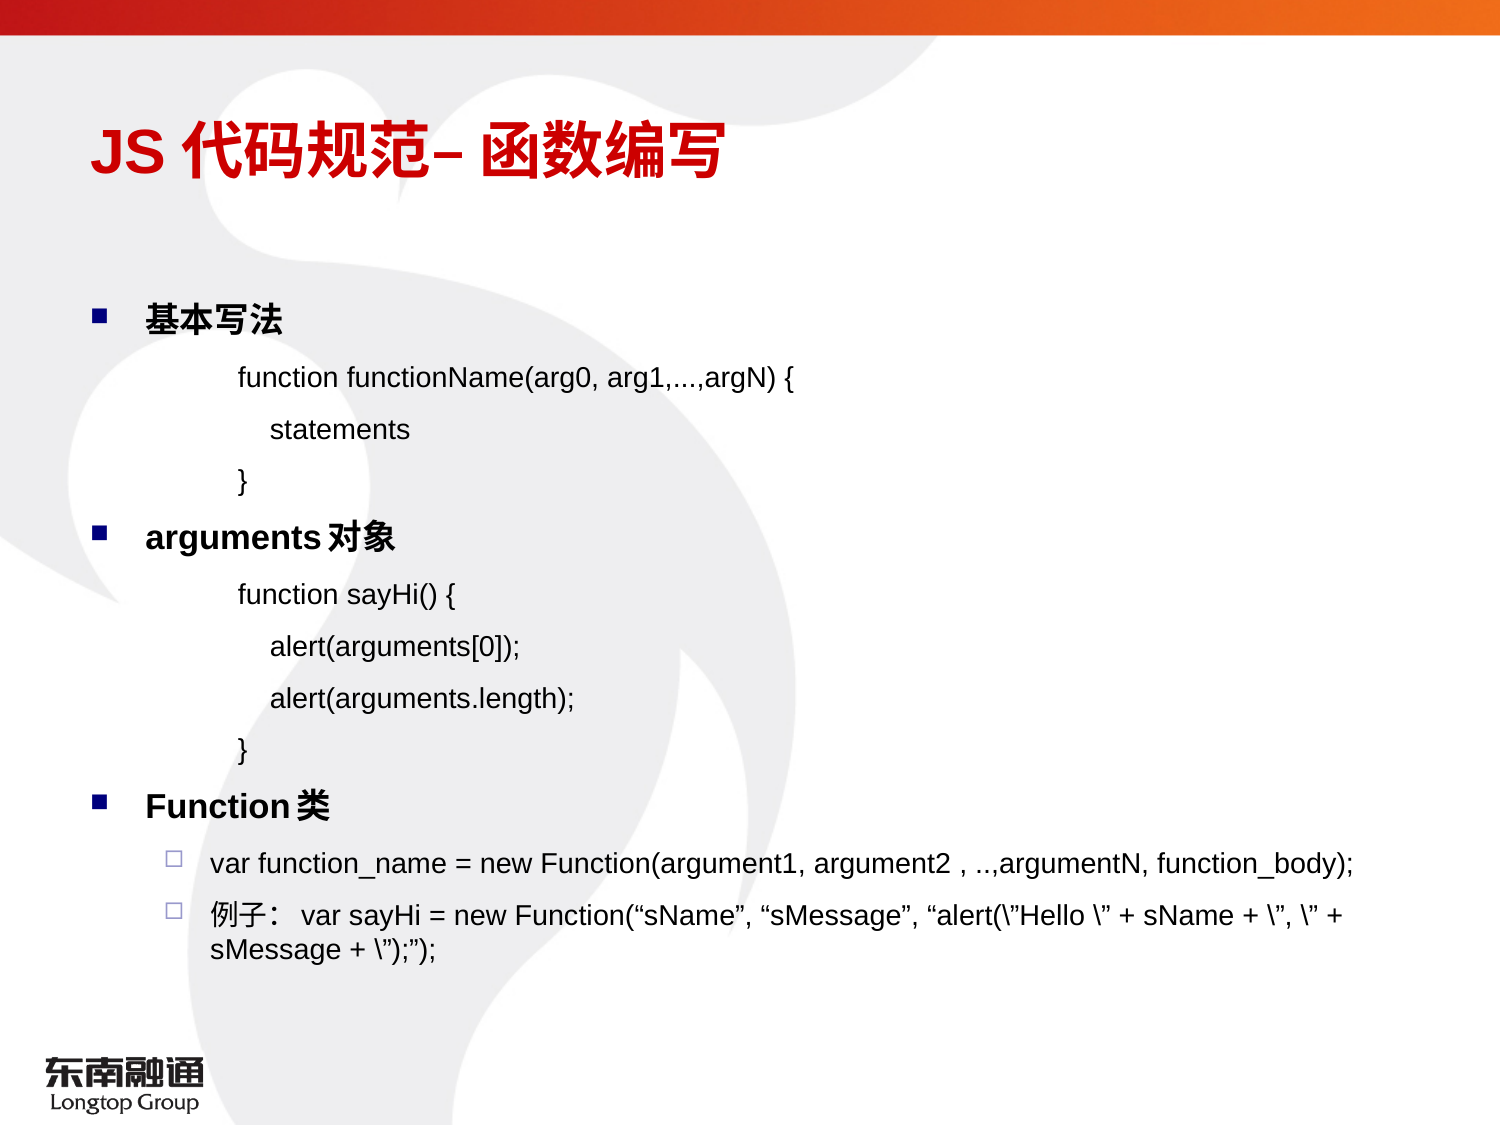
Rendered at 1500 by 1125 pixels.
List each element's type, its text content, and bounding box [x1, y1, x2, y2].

picture [0, 0, 1500, 1125]
title JS代码规范– 函数编写 [74, 89, 1426, 221]
list 基本写法 function functionName(arg0, arg1,...,argN) { statements } arguments对象 function sayHi() { alert(arguments[0]); alert(arguments.length); } Function类 var function_name = new Function(argument1, argument2 , ..,argumentN, function_body); 例子：var sayHi = new Function(“sName”, “sMessage”, “alert(\”Hello \” + sName + \”, \” + sMessage + \”);”); [74, 290, 1426, 977]
